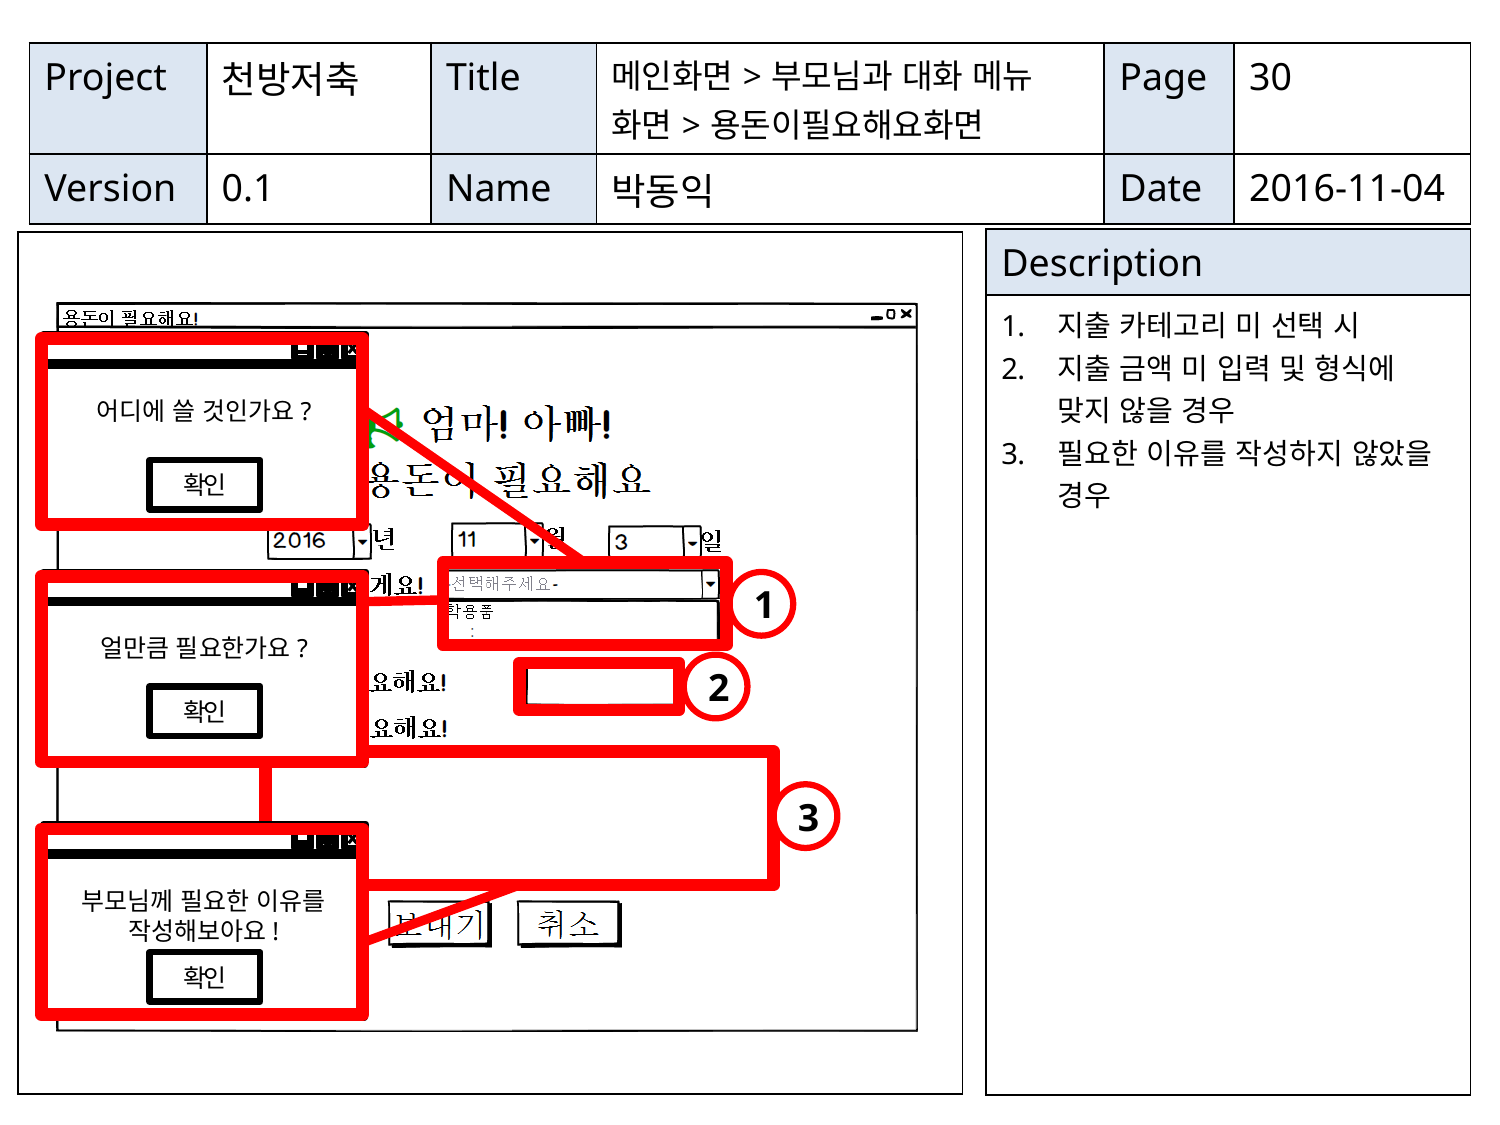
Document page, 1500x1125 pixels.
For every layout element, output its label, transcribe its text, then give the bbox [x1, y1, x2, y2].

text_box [43, 333, 367, 363]
table_header Description [987, 230, 1470, 294]
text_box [362, 408, 585, 563]
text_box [43, 571, 367, 601]
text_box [43, 824, 367, 853]
picture [56, 302, 918, 1032]
table_cell 지출 카테고리 미 선택 시 지출 금액 미 입력 및 형식에 맞지 않을 경우 필요한 이유를 작성하지 않았을 경우 [987, 296, 1470, 1094]
table_header Title [432, 44, 596, 153]
table_header Project [30, 44, 206, 153]
text_box [39, 604, 51, 764]
table_header 천방저축 [208, 44, 430, 153]
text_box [363, 884, 520, 943]
text_box [39, 367, 51, 527]
table_cell 0.1 [208, 155, 430, 223]
table_cell Version [30, 155, 206, 223]
table_header [19, 233, 962, 1093]
table_cell 박동익 [597, 155, 1103, 223]
text_box [39, 856, 51, 1017]
table_cell 2016-11-04 [1235, 155, 1470, 223]
table_cell Date [1105, 155, 1233, 223]
table_cell Name [432, 155, 596, 223]
table_header 30 [1235, 44, 1470, 153]
table_header 메인화면>부모님과 대화 메뉴 화면>용돈이필요해요화면 [597, 44, 1103, 153]
table_header Page [1105, 44, 1233, 153]
